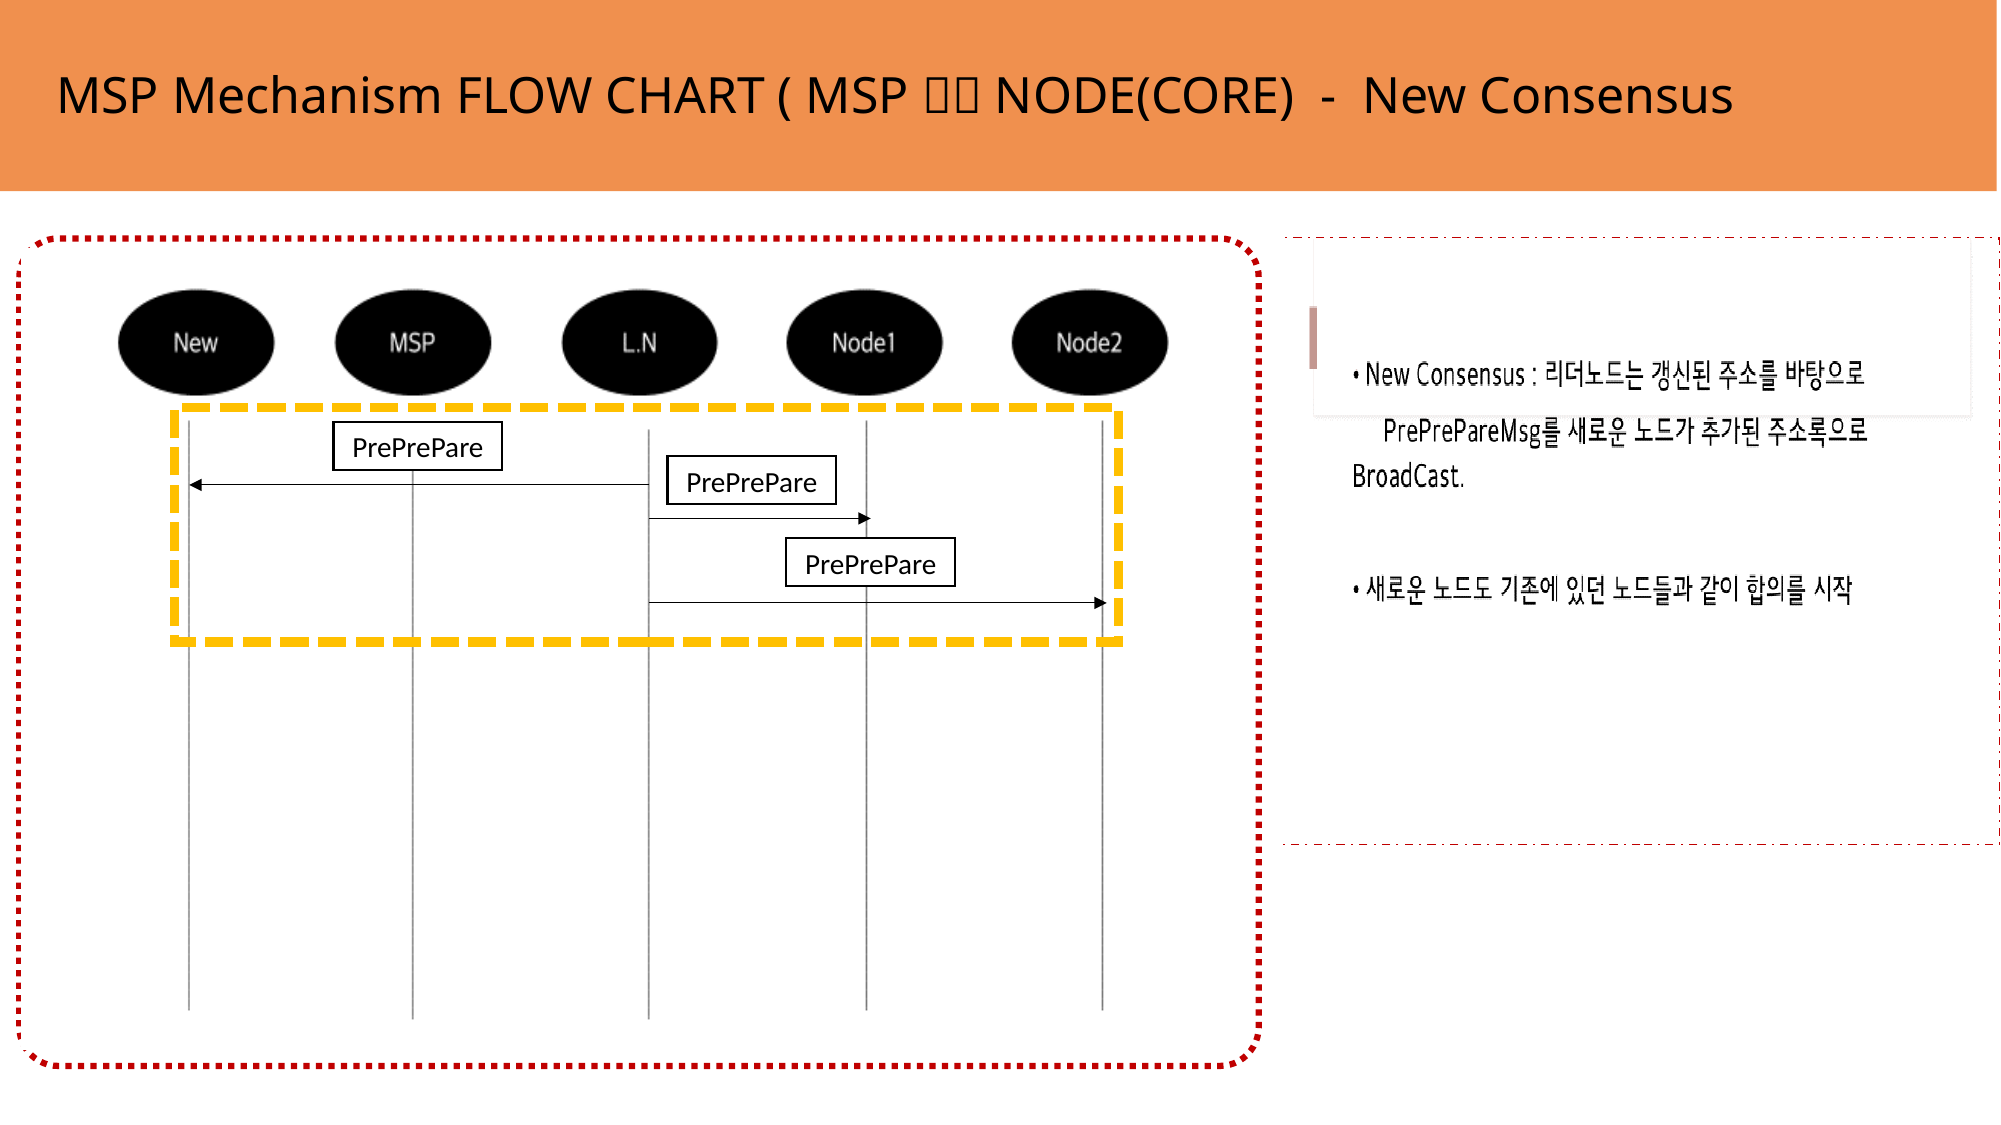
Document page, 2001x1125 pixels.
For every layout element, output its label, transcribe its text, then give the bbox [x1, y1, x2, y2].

picture [1280, 238, 1997, 844]
text_box [25, 237, 1260, 1067]
title MSP Mechanism FLOW CHART ( MSP  NODE(CORE) - New Consensus [41, 58, 1997, 137]
picture [21, 248, 1239, 1050]
